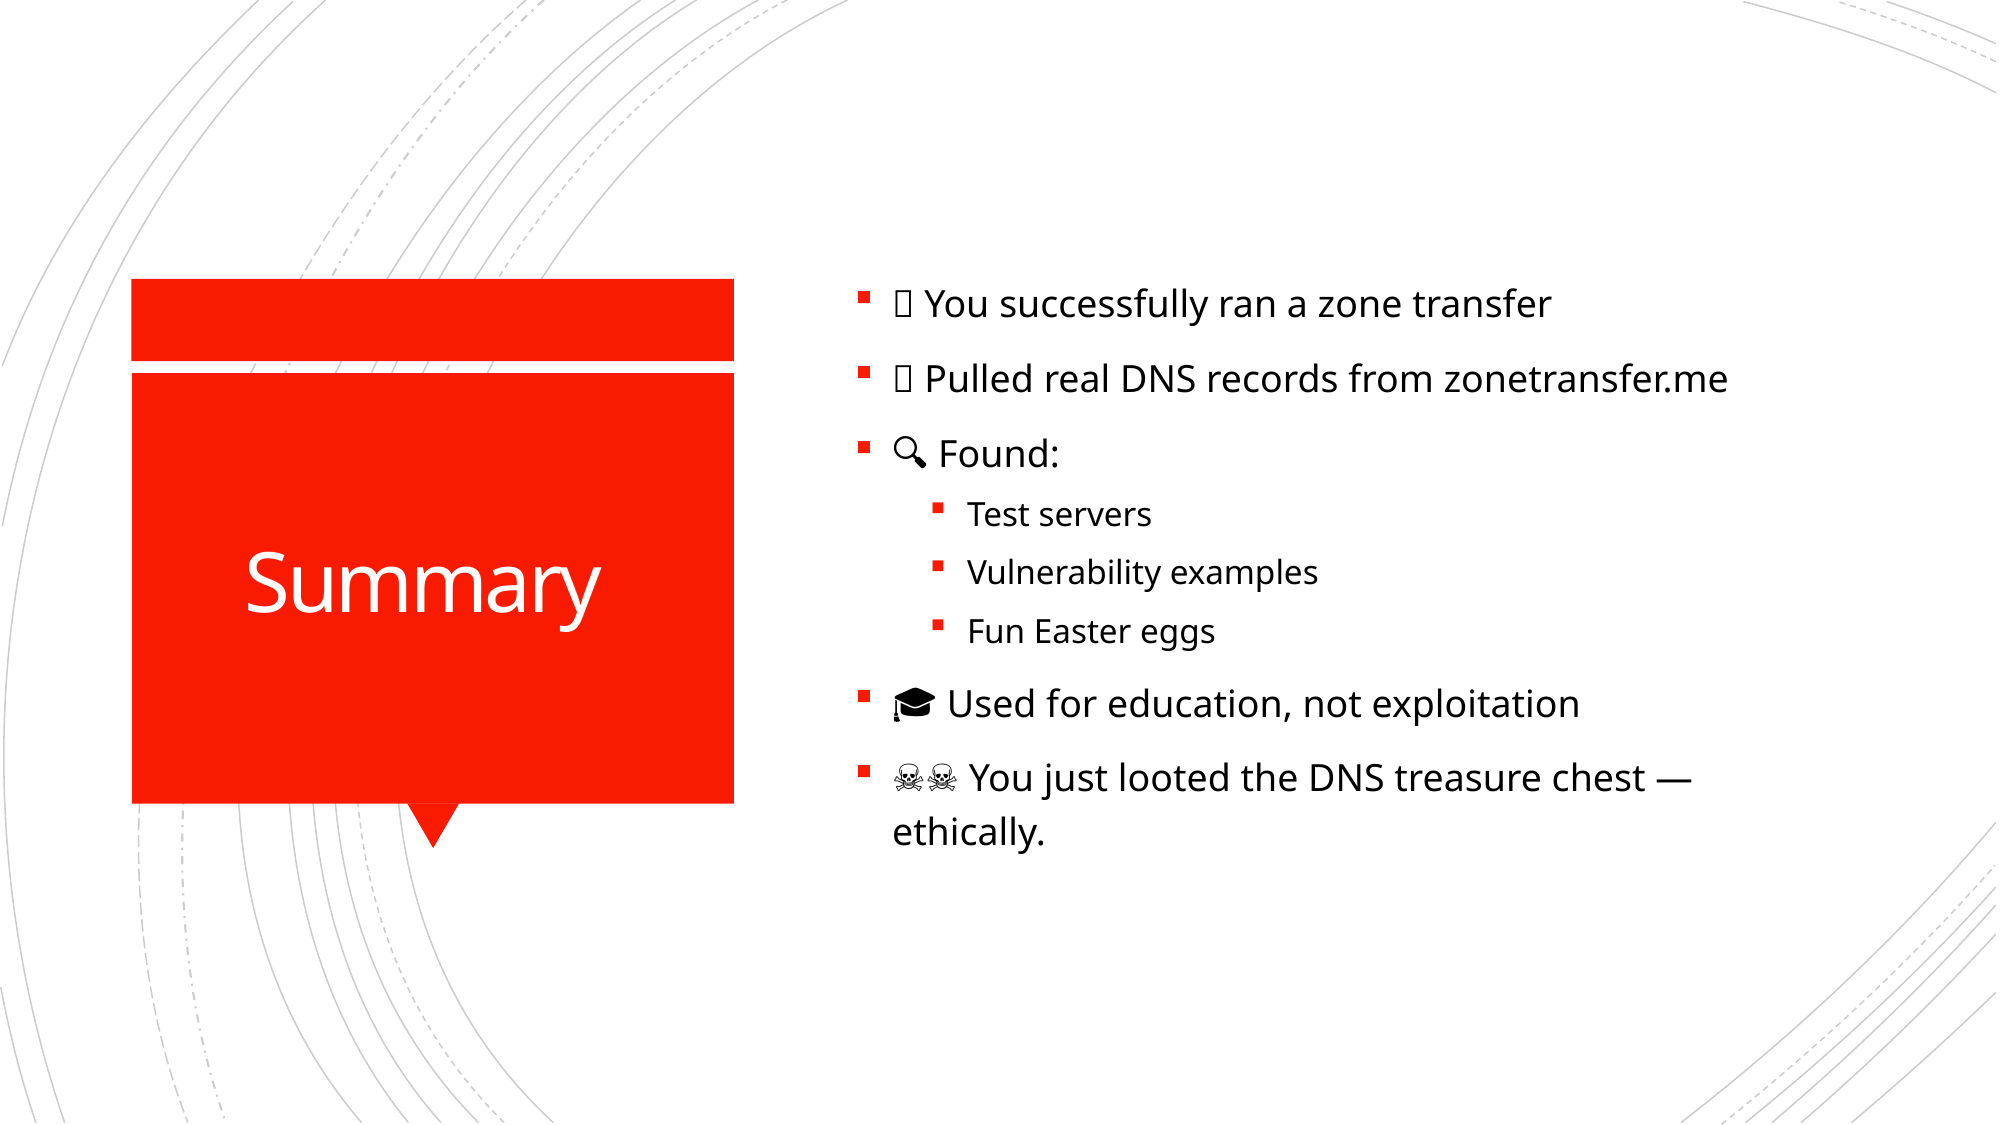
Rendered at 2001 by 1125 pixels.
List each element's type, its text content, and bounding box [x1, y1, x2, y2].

list ✅ You successfully ran a zone transfer 🧠 Pulled real DNS records from zonetransfer.me 🔍 Found: Test servers Vulnerability examples Fun Easter eggs 🎓 Used for education, not exploitation 🏴‍☠️ You just looted the DNS treasure chest — ethically. [839, 131, 1871, 993]
title Summary [145, 385, 720, 789]
